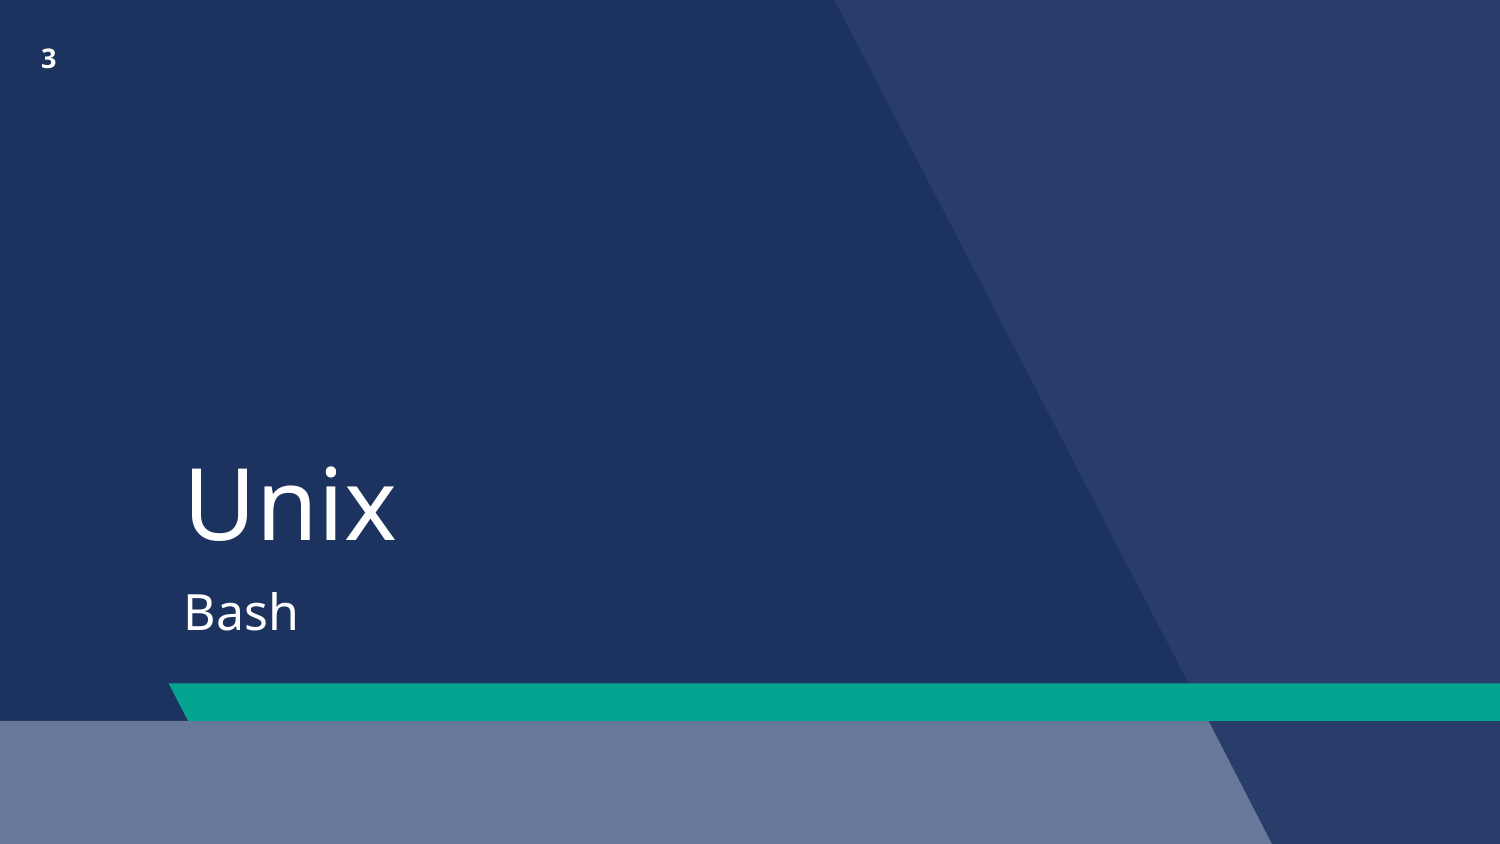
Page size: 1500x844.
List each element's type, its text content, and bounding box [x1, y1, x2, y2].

subtitle Bash [168, 565, 1025, 660]
title Unix [168, 384, 1025, 565]
slide_number 3 [0, 0, 98, 121]
